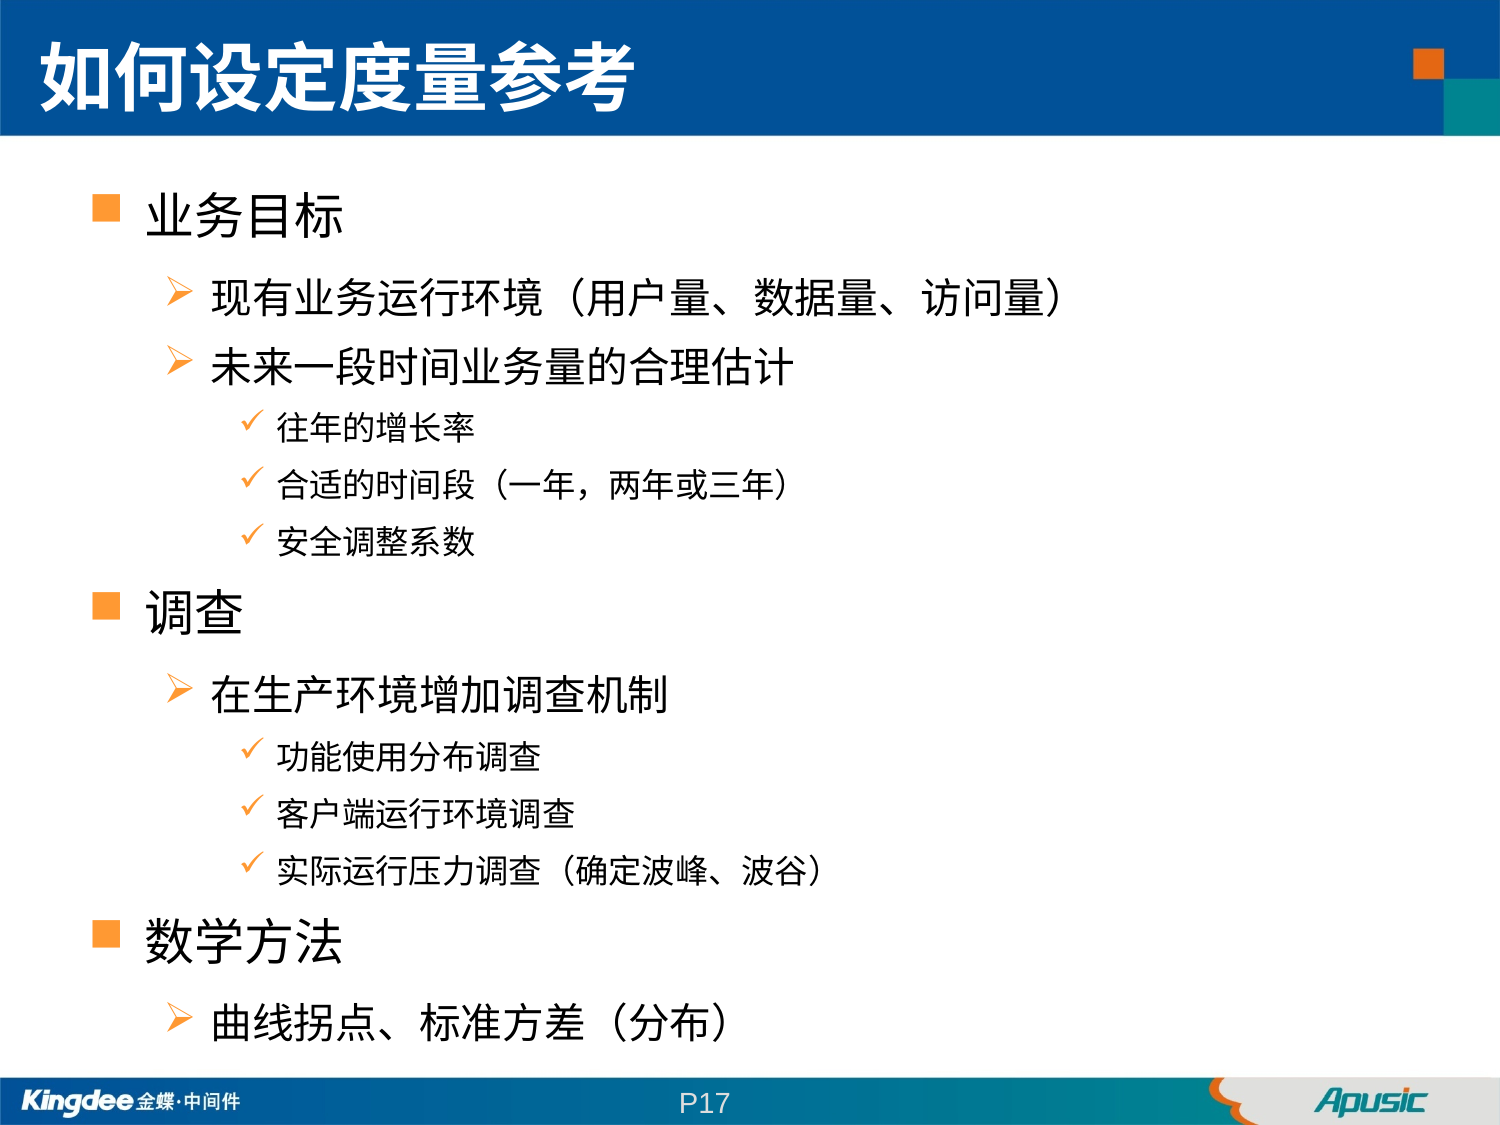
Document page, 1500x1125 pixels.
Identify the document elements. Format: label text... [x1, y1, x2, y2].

picture [0, 0, 1500, 1125]
list 业务目标 现有业务运行环境（用户量、数据量、访问量） 未来一段时间业务量的合理估计 往年的增长率 合适的时间段（一年，两年或三年） 安全调整系数 调查 在生产环境增加调查机制 功能使用分布调查 客户端运行环境调查 实际运行压力调查（确定波峰、波谷） 数学方法 曲线拐点、标准方差（分布） [73, 177, 1434, 1021]
list 如何设定度量参考 [23, 23, 1325, 129]
